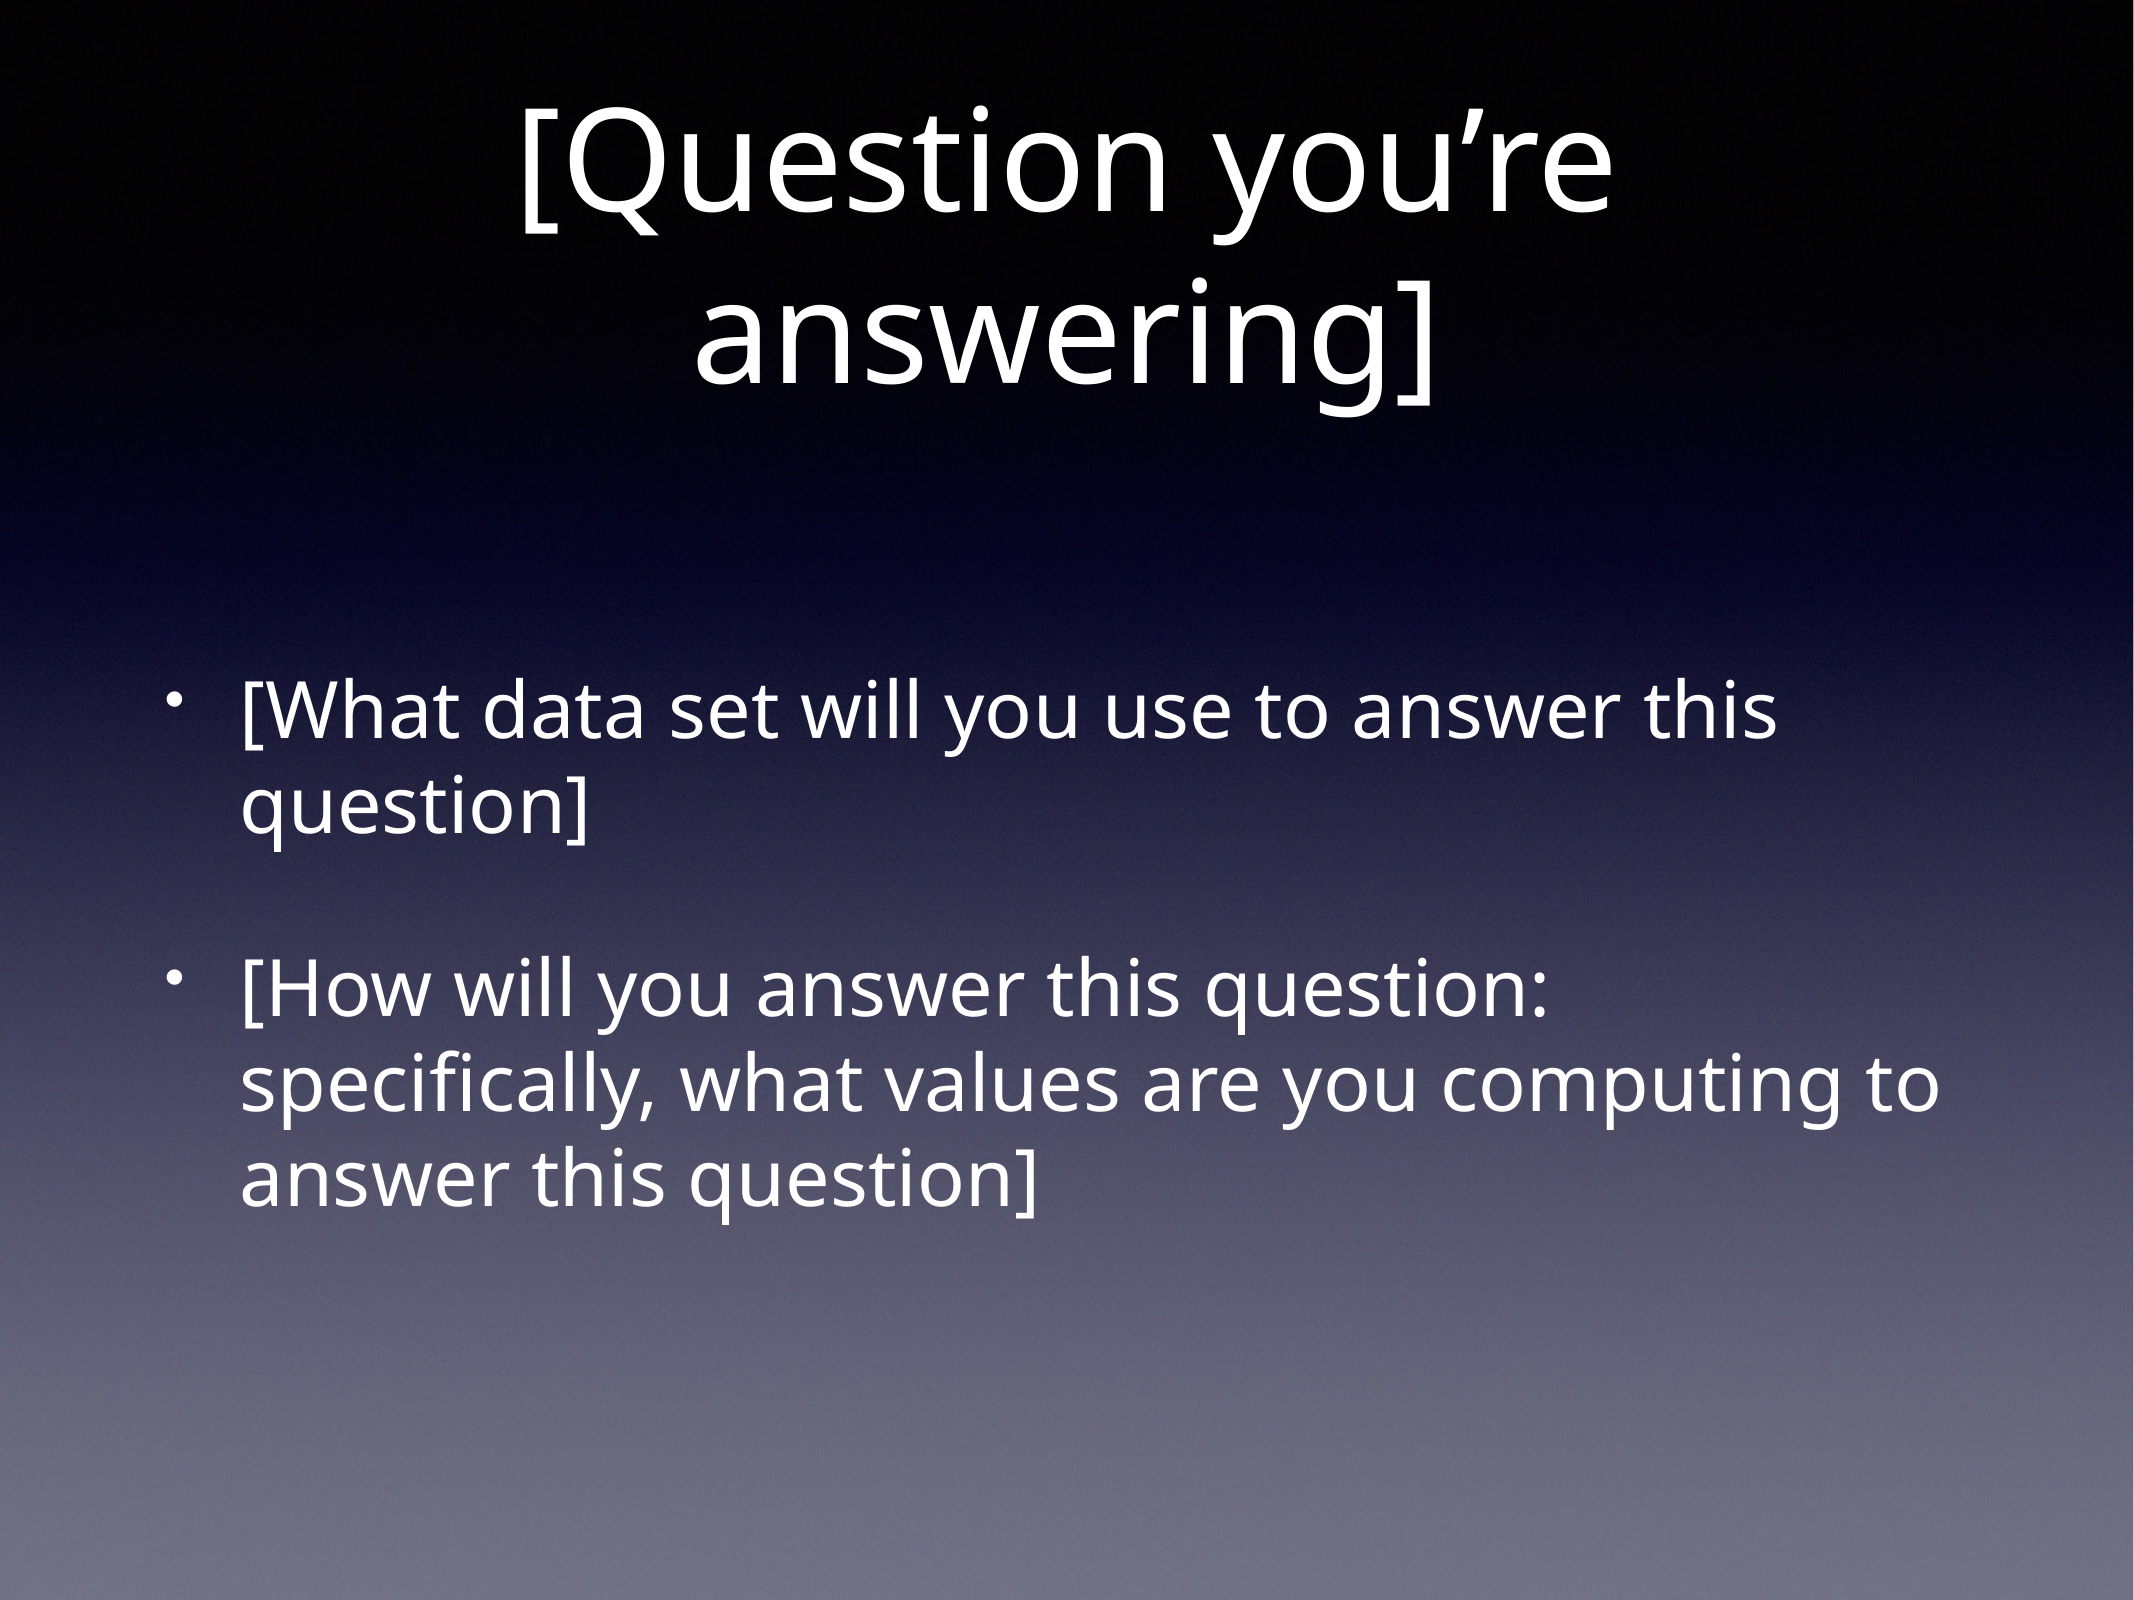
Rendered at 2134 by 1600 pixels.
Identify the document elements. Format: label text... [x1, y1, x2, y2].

list [What data set will you use to answer this question] [How will you answer this question: specifically, what values are you computing to answer this question] [155, 424, 1978, 1457]
title [Question you’re answering] [155, 66, 1978, 416]
picture [0, 0, 2134, 1600]
